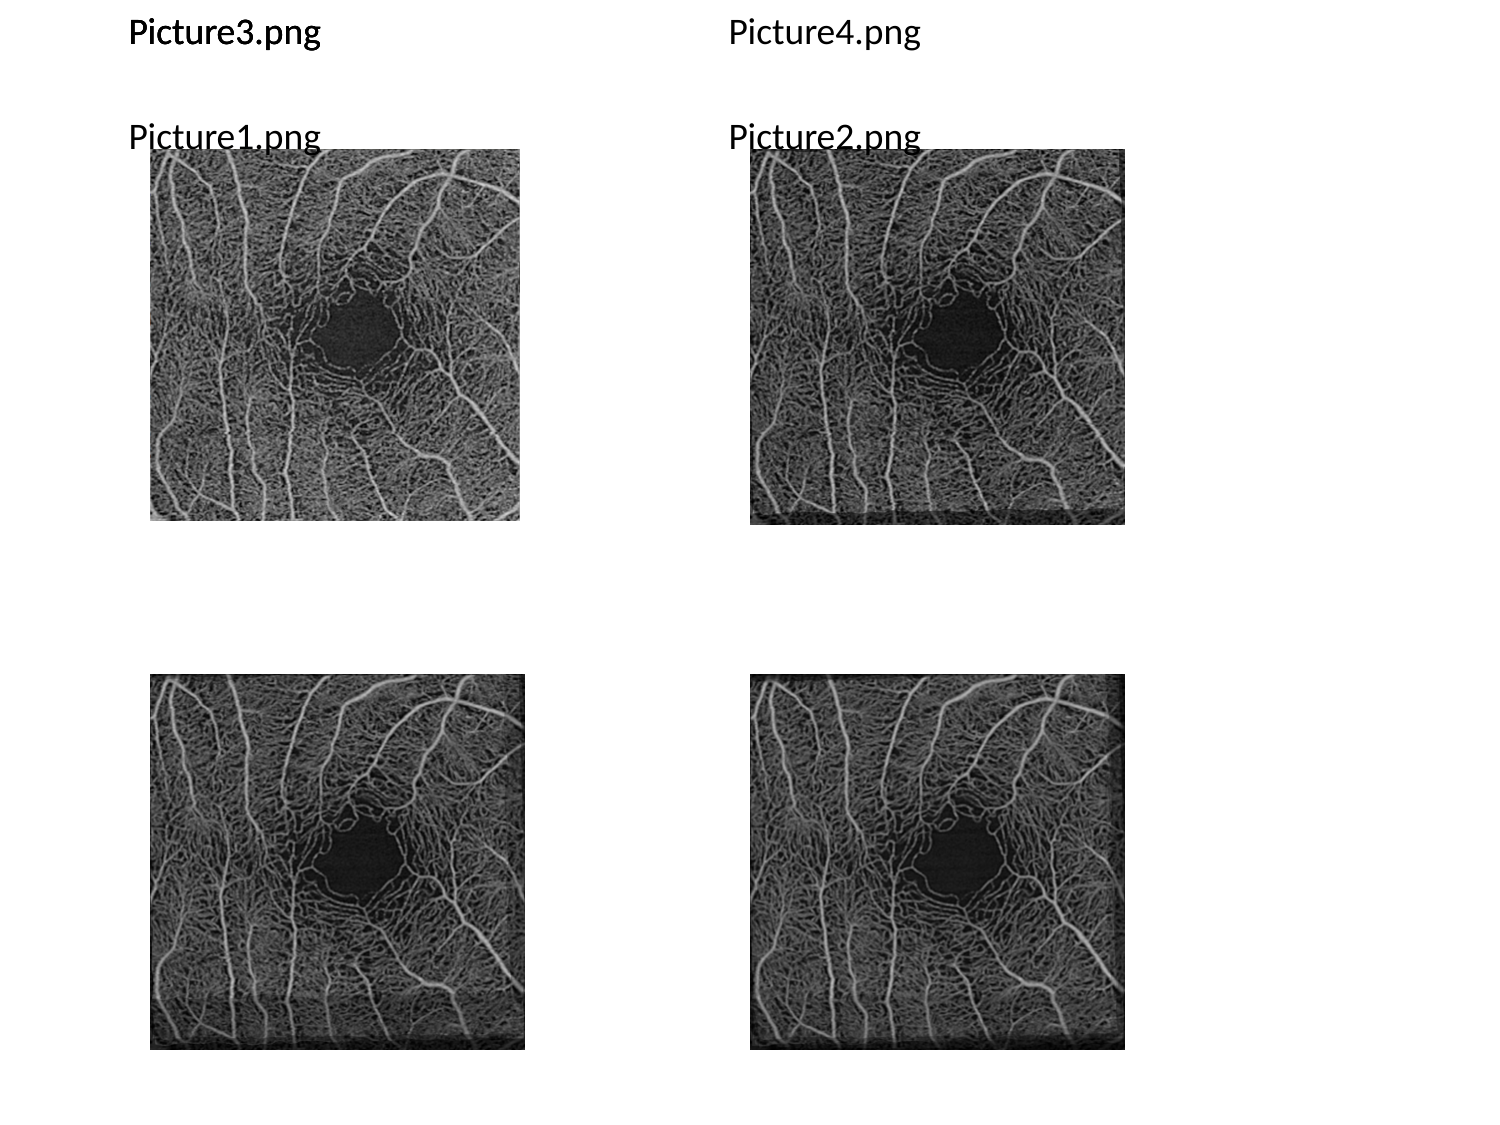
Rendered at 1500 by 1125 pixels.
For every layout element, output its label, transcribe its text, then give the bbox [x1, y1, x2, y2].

picture [149, 674, 526, 1051]
text_box Picture3.png [113, 0, 337, 60]
text_box Picture1.png [113, 104, 337, 165]
text_box Picture2.png [713, 104, 937, 165]
picture [749, 149, 1126, 526]
picture [749, 674, 1126, 1051]
text_box Picture4.png [713, 0, 937, 60]
picture [149, 149, 521, 522]
